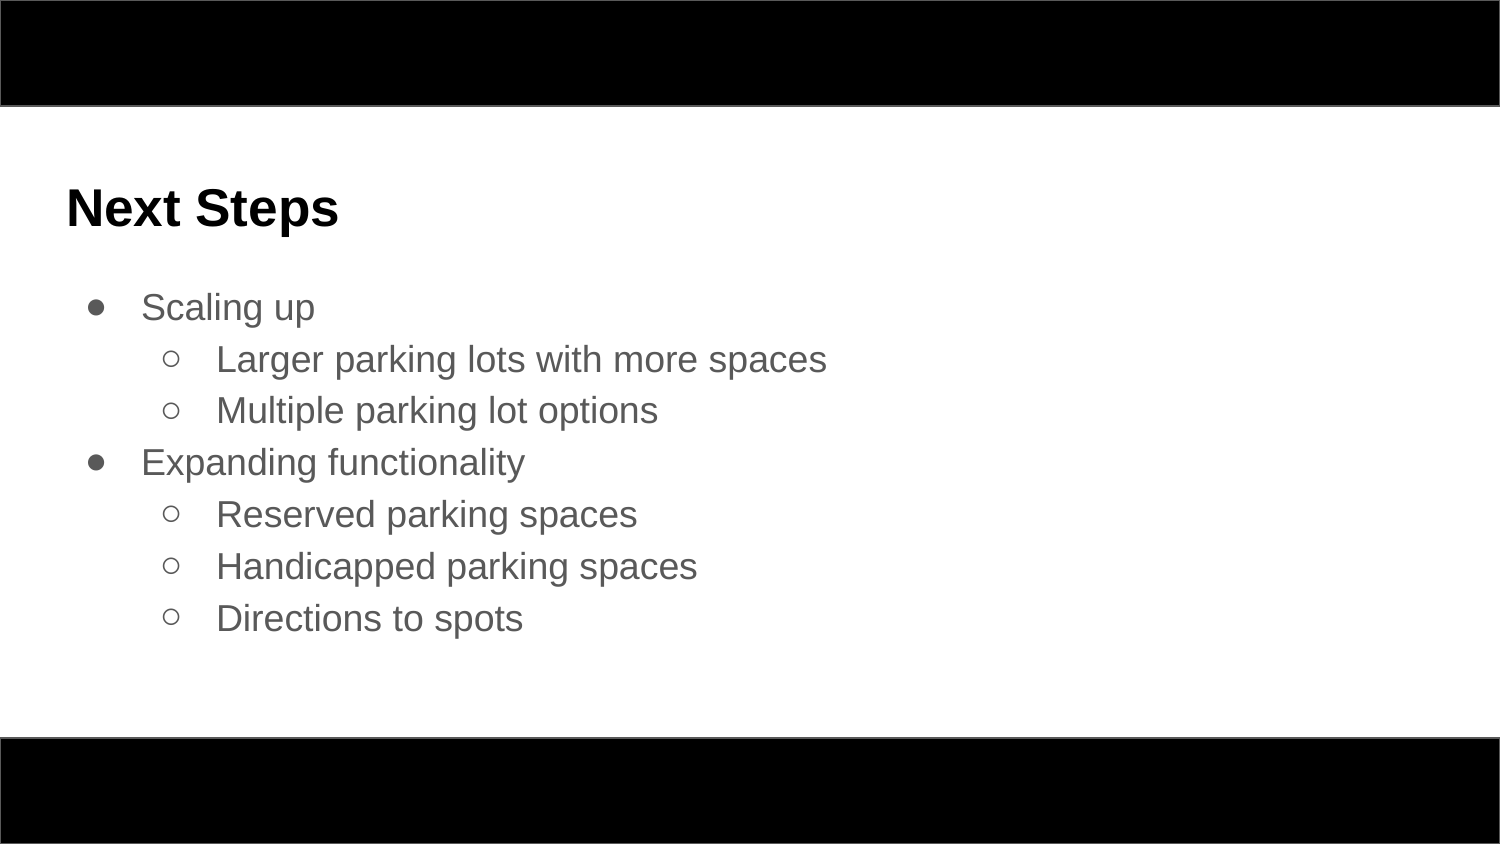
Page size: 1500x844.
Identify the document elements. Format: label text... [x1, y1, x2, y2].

list Scaling up Larger parking lots with more spaces Multiple parking lot options Expanding functionality Reserved parking spaces Handicapped parking spaces Directions to spots [51, 261, 1449, 664]
text_box [0, 737, 1500, 844]
text_box [0, 0, 1500, 106]
title Next Steps [51, 158, 1449, 253]
